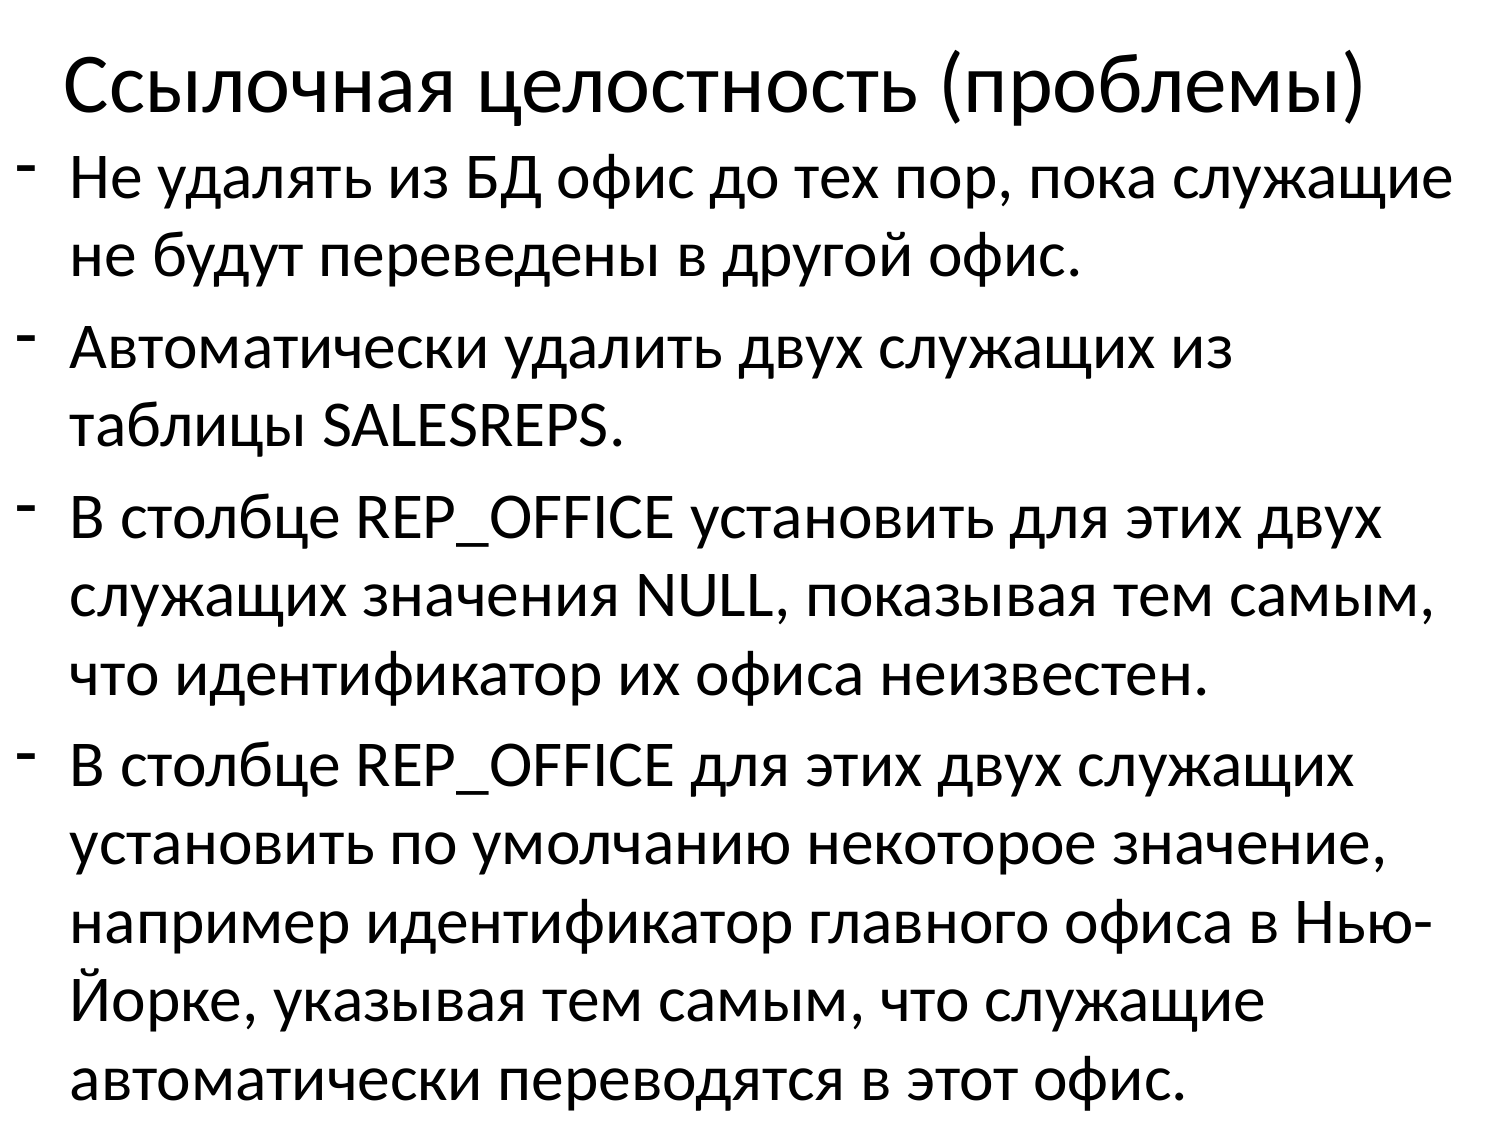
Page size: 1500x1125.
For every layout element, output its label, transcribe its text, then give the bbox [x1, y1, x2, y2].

list Не удалять из БД офис до тех пор, пока служащие не будут переведены в другой офис. Автоматически удалить двух служащих из таблицы SALESREPS. В столбце REP_OFFICE установить для этих двух служащих значения NULL, показывая тем самым, что идентификатор их офиса неизвестен. В столбце REP_OFFICE для этих двух служащих установить по умолчанию некоторое значение, например идентификатор главного офиса в Нью-Йорке, указывая тем самым, что служащие автоматически переводятся в этот офис. [0, 125, 1500, 1125]
title Ссылочная целостность (проблемы) [41, 19, 1392, 125]
